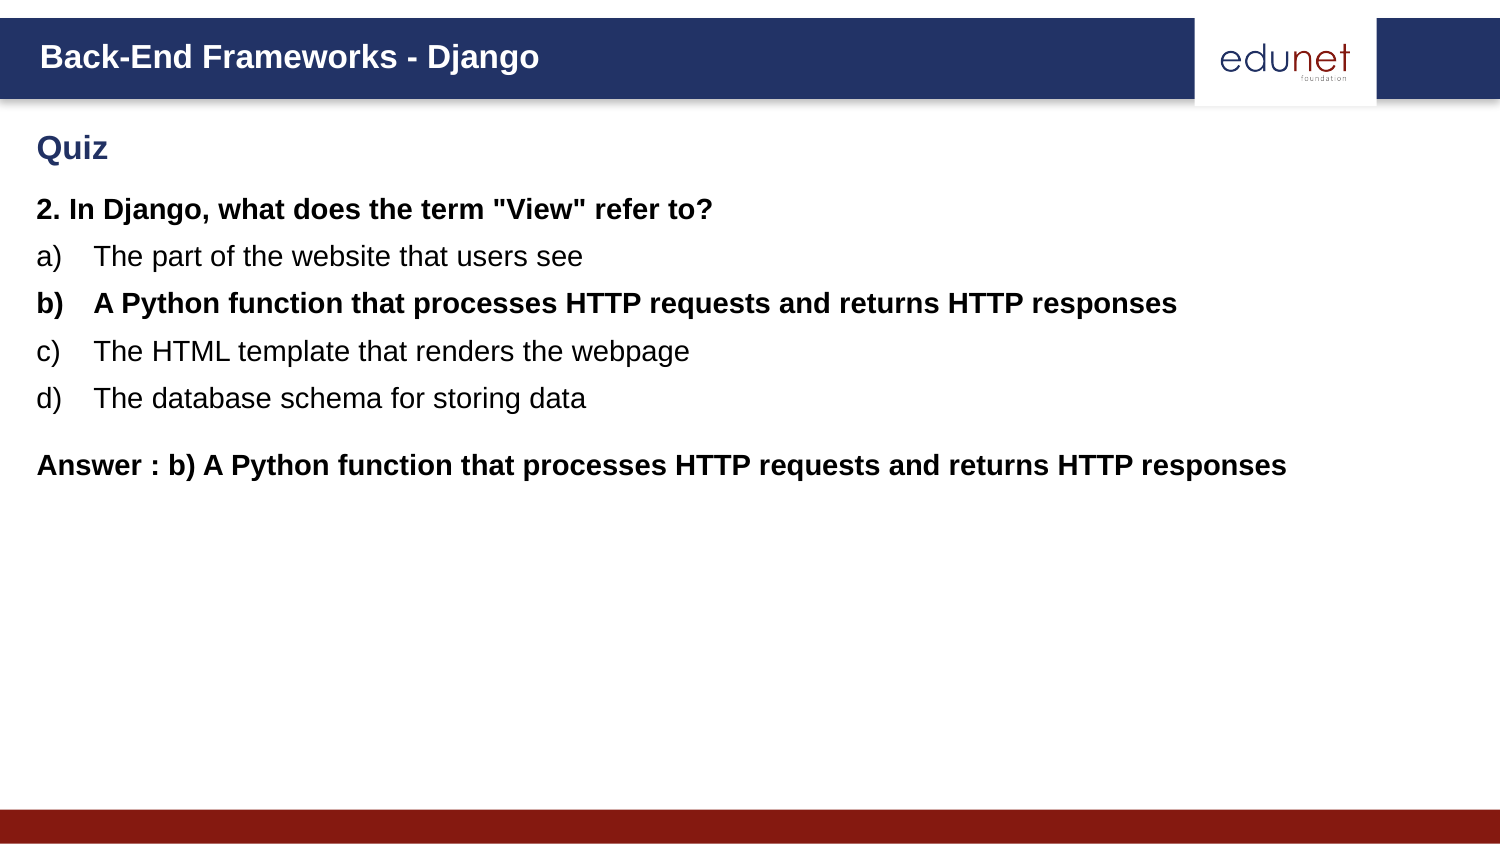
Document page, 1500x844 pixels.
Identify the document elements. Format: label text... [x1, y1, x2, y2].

picture [1215, 38, 1356, 86]
text_box 2. In Django, what does the term "View" refer to? The part of the website that users see A Python function that processes HTTP requests and returns HTTP responses The HTML template that renders the webpage The database schema for storing data [21, 182, 1269, 423]
text_box Answer : b) A Python function that processes HTTP requests and returns HTTP responses [21, 431, 1357, 517]
text_box Quiz [21, 110, 504, 164]
